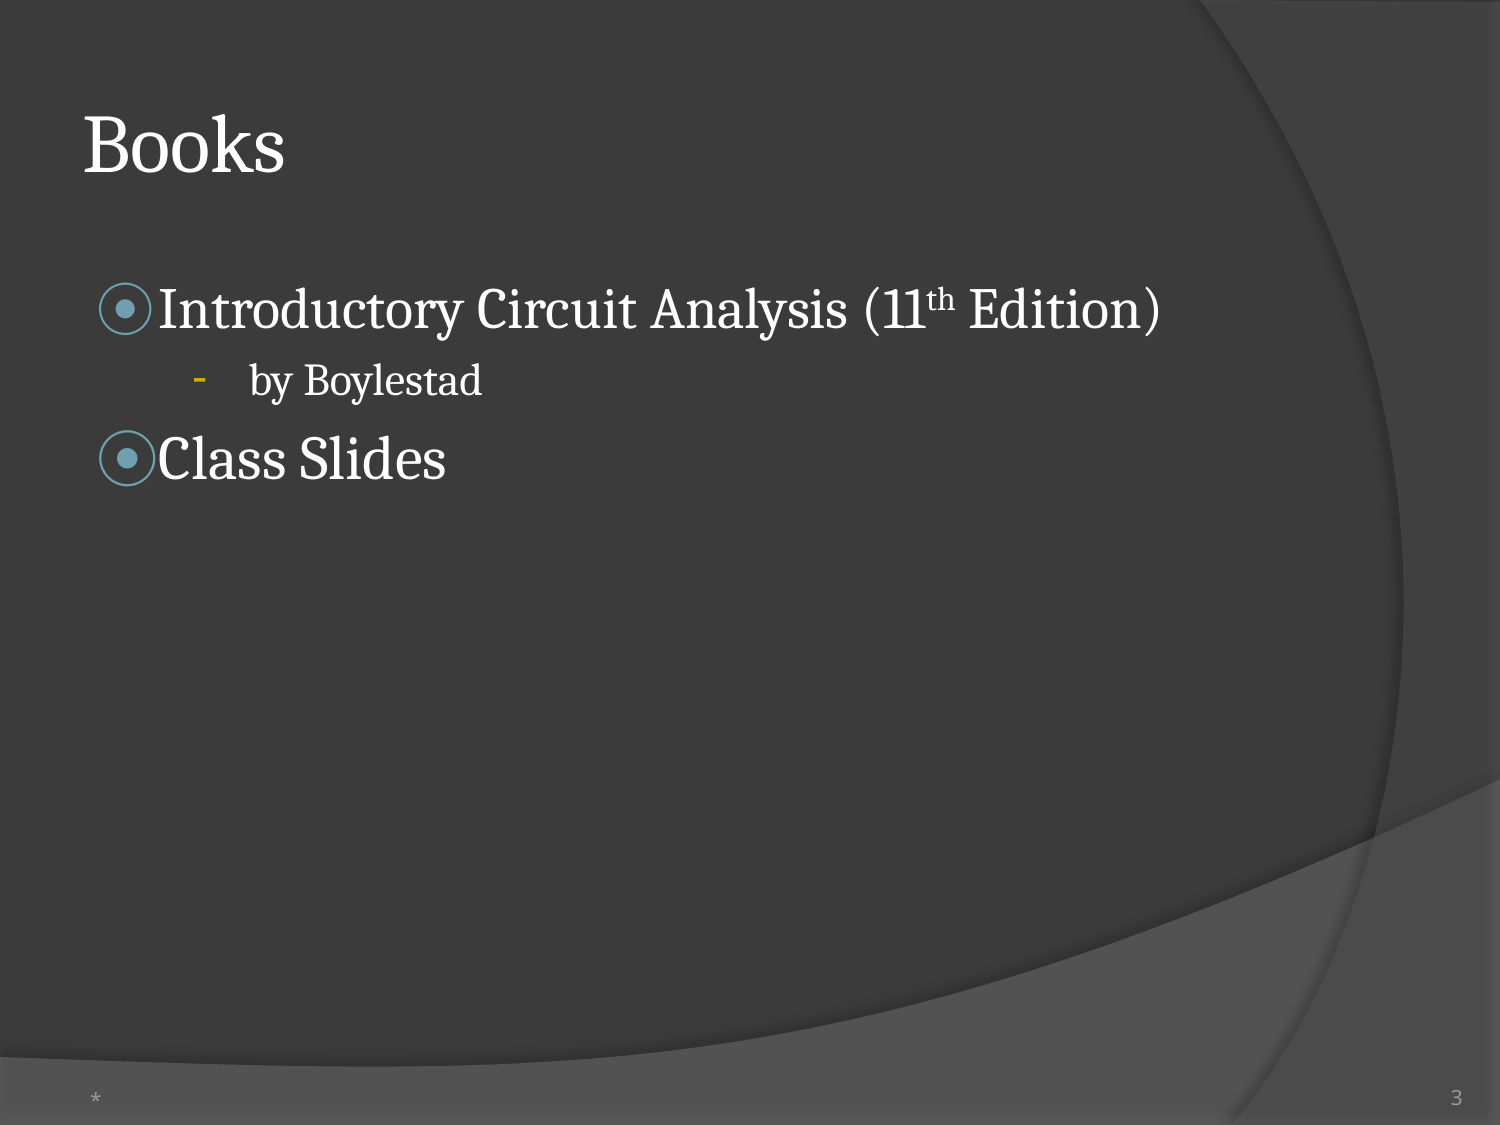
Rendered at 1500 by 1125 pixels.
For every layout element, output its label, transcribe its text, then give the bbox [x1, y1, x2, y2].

title Books [75, 45, 1300, 233]
text_box 3 [1337, 1053, 1463, 1114]
list Introductory Circuit Analysis (11th Edition) by Boylestad Class Slides [75, 262, 1300, 1005]
text_box * [75, 1053, 425, 1114]
